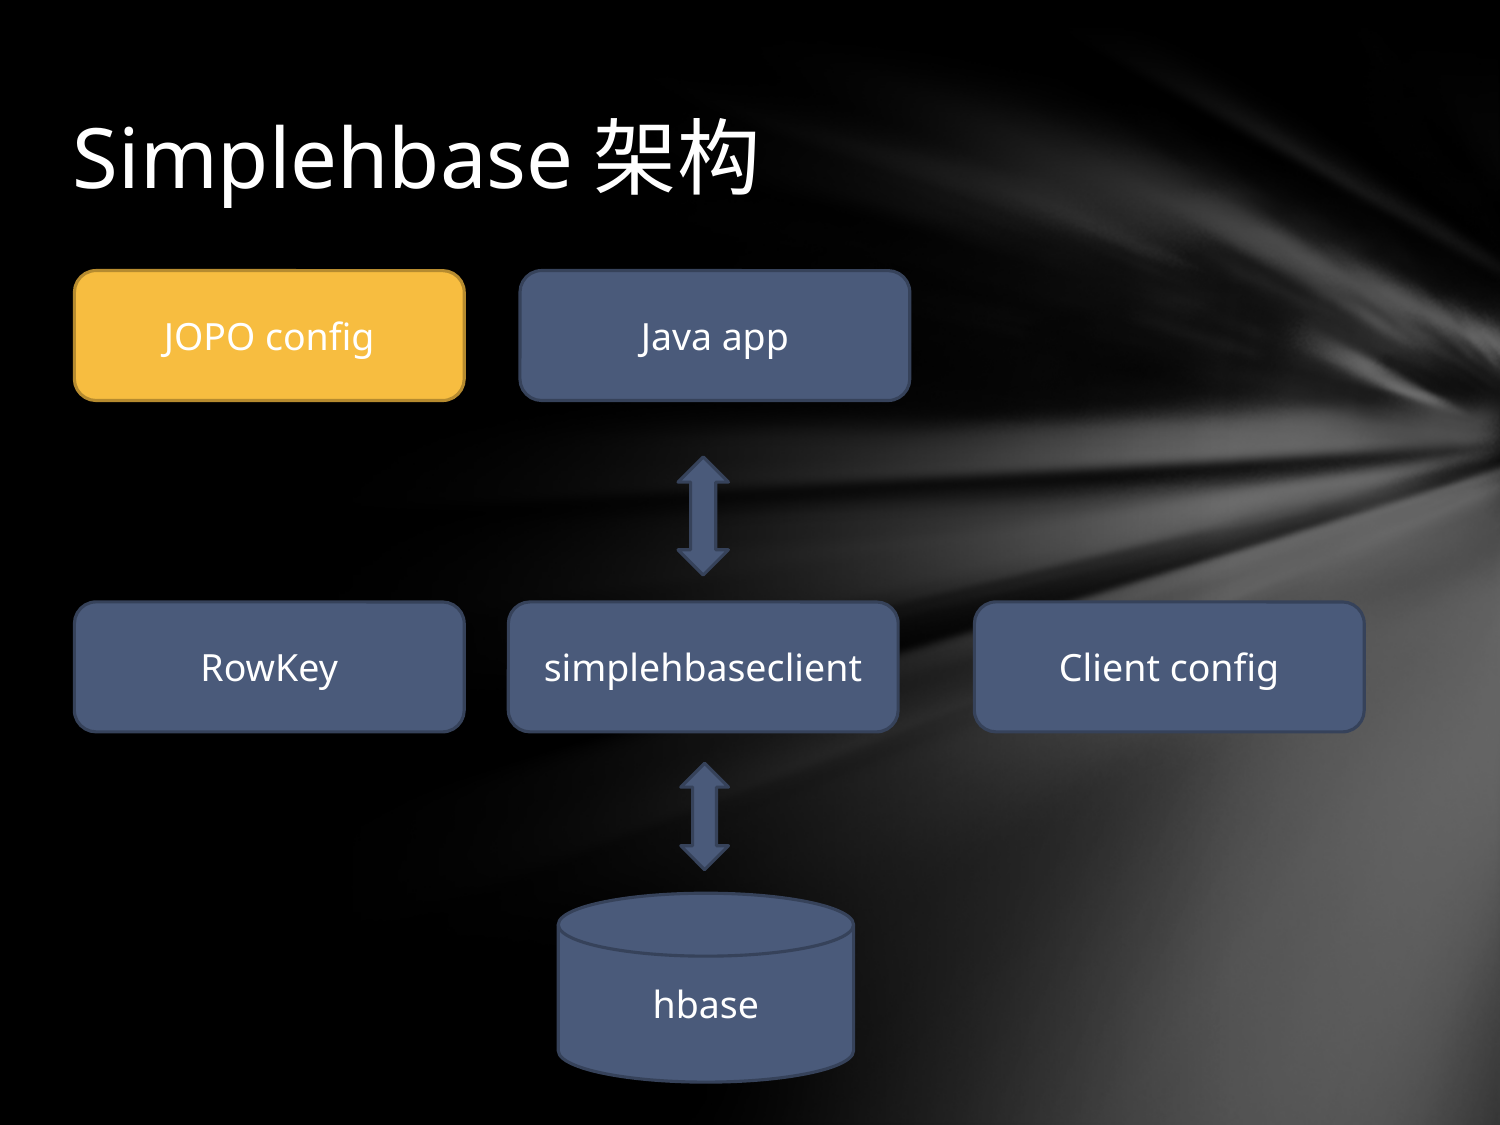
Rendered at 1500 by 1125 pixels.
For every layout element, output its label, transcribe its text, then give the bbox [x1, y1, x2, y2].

title Simplehbase架构 [57, 37, 1318, 213]
text_box Java app [518, 268, 912, 403]
text_box JOPO config [72, 268, 466, 403]
text_box RowKey [72, 600, 466, 734]
text_box [676, 455, 730, 577]
text_box hbase [556, 891, 856, 1084]
text_box Client config [972, 600, 1366, 734]
text_box [679, 762, 730, 871]
text_box simplehbaseclient [506, 600, 900, 734]
